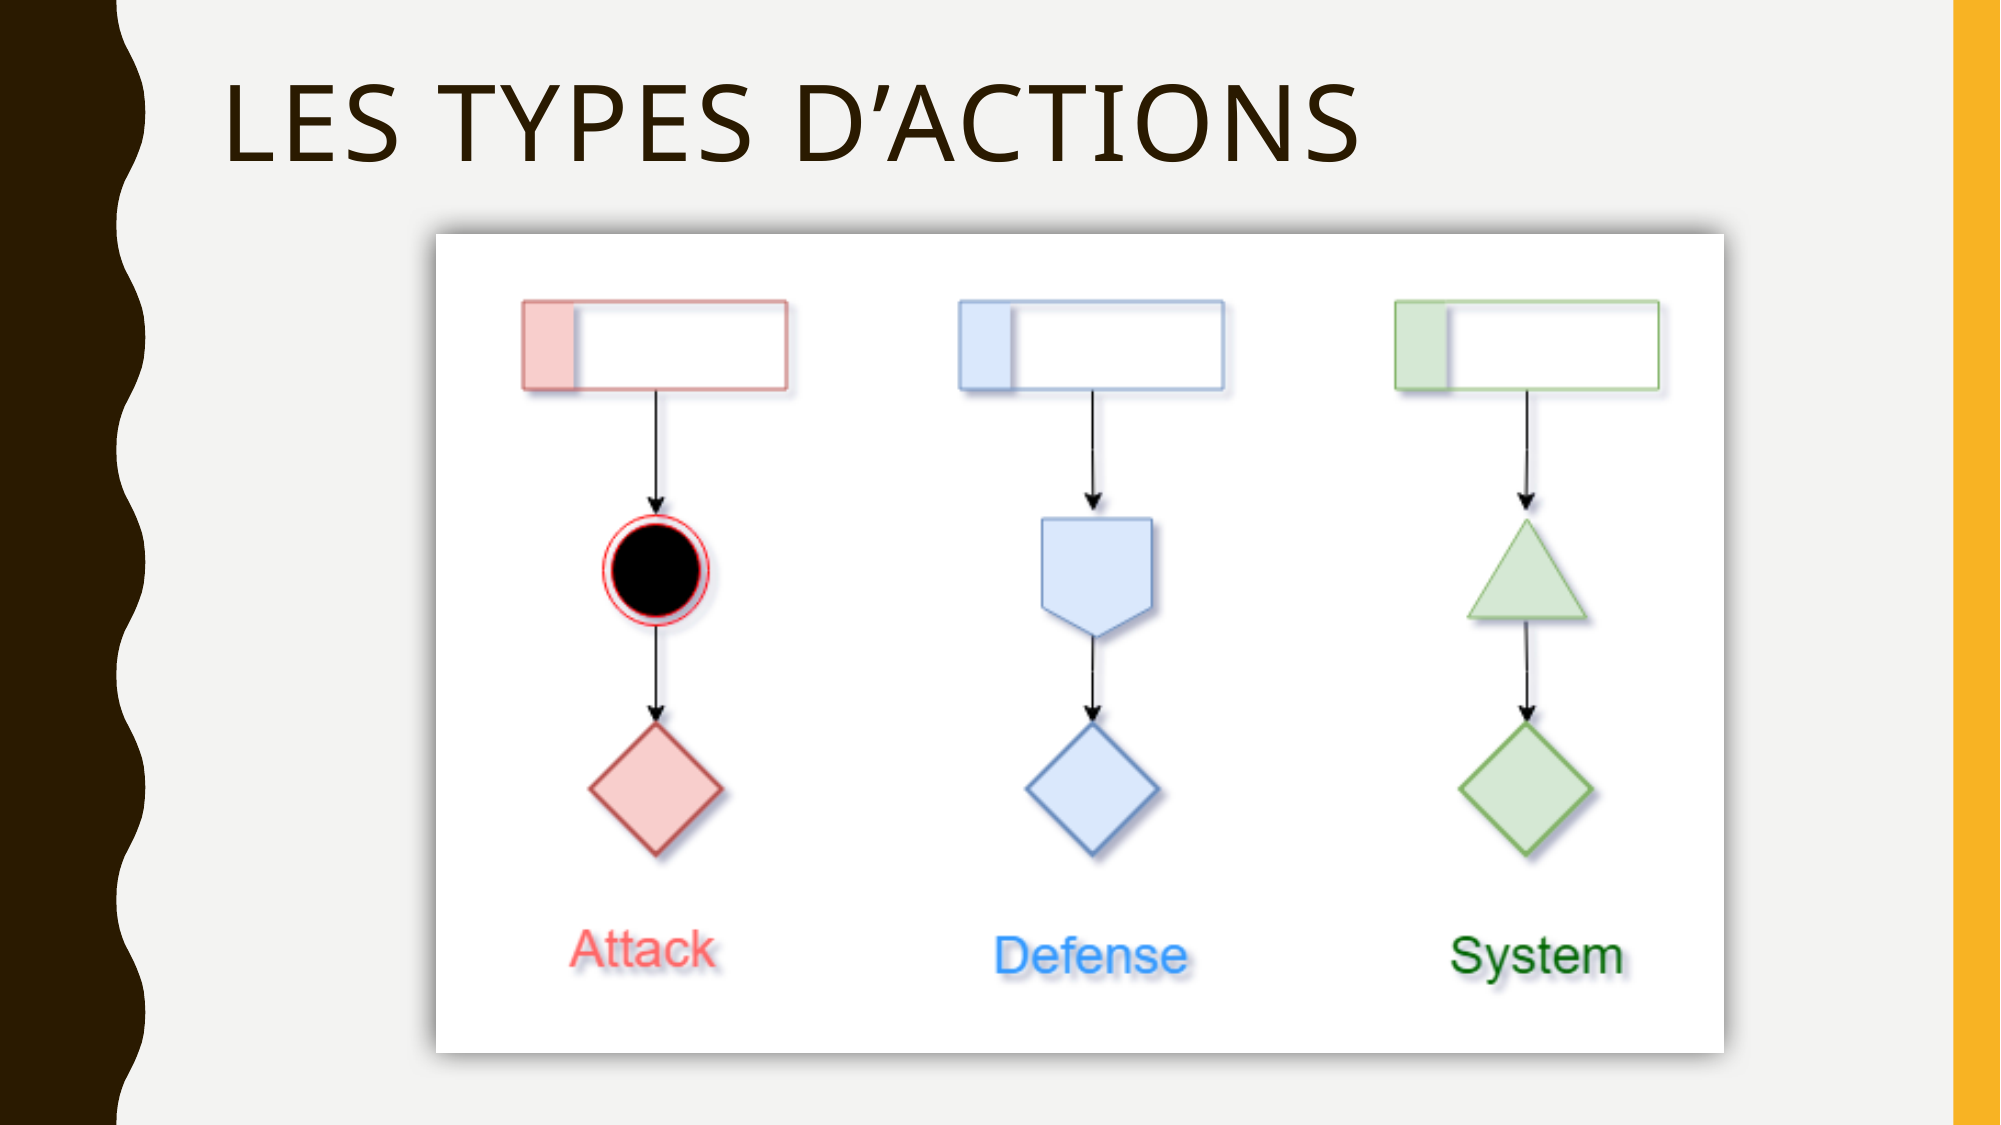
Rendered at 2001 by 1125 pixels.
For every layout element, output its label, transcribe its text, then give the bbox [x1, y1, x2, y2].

title Les types d’actions [205, 62, 1955, 308]
picture [436, 234, 1724, 1053]
